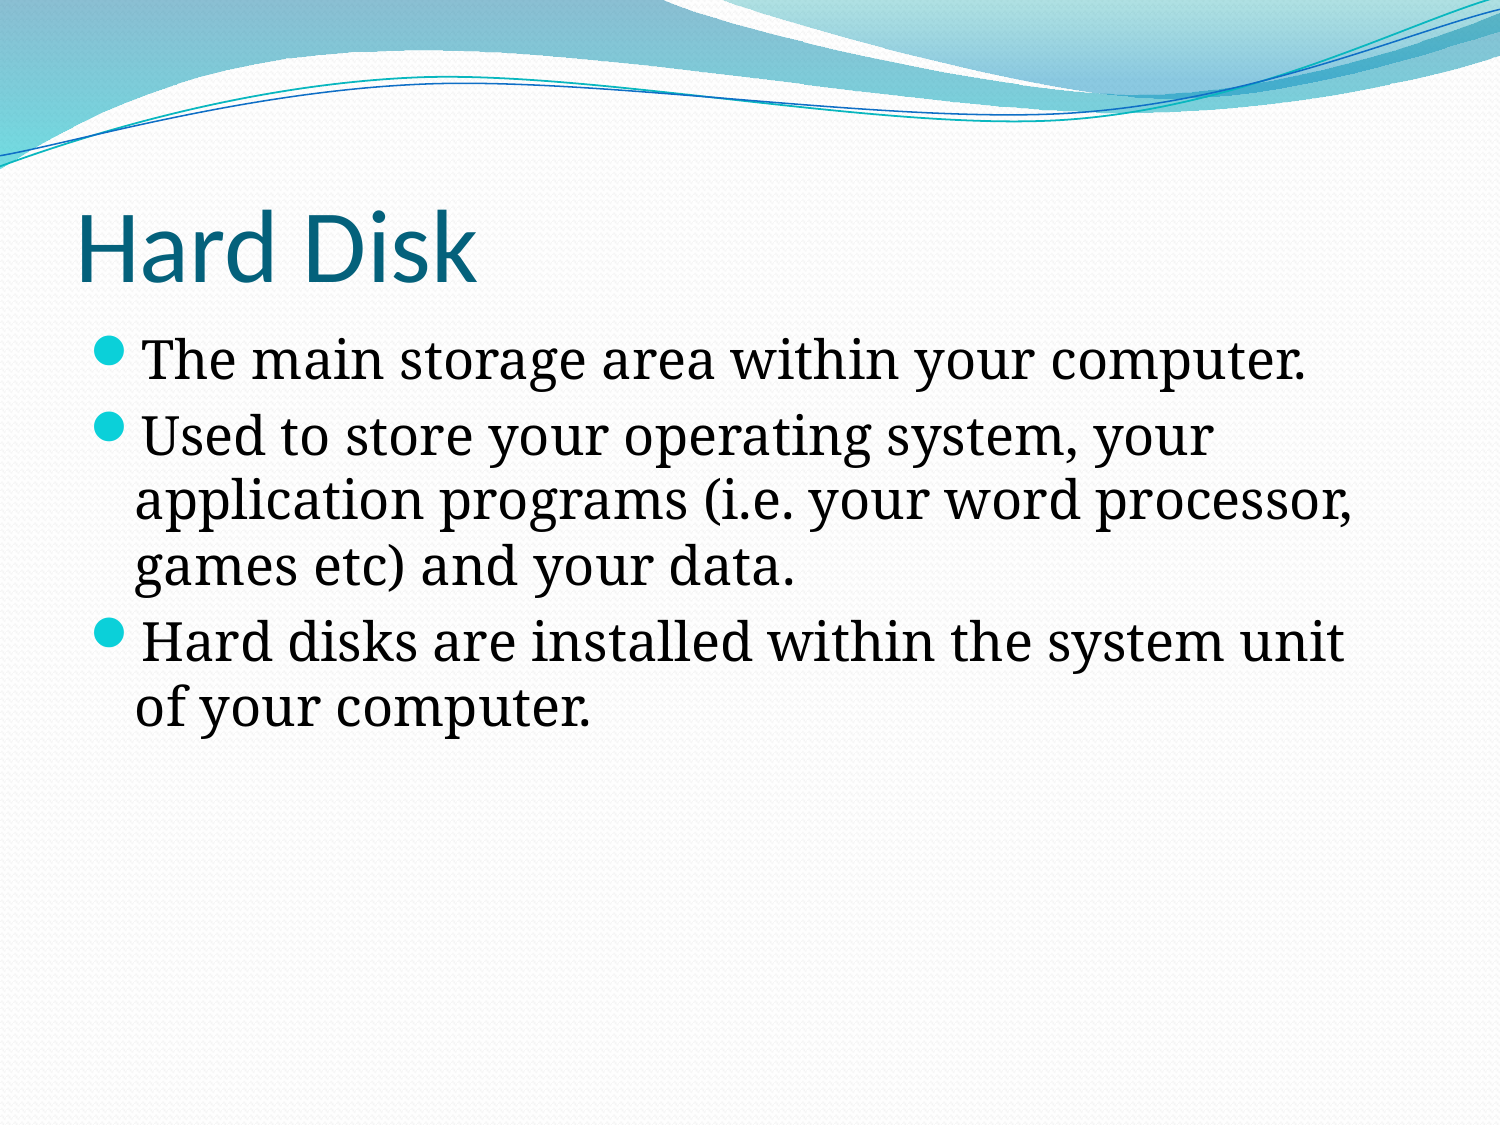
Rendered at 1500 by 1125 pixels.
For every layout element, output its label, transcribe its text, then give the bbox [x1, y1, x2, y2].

list The main storage area within your computer. Used to store your operating system, your application programs (i.e. your word processor, games etc) and your data. Hard disks are installed within the system unit of your computer. [75, 317, 1425, 1038]
title Hard Disk [75, 115, 1425, 303]
